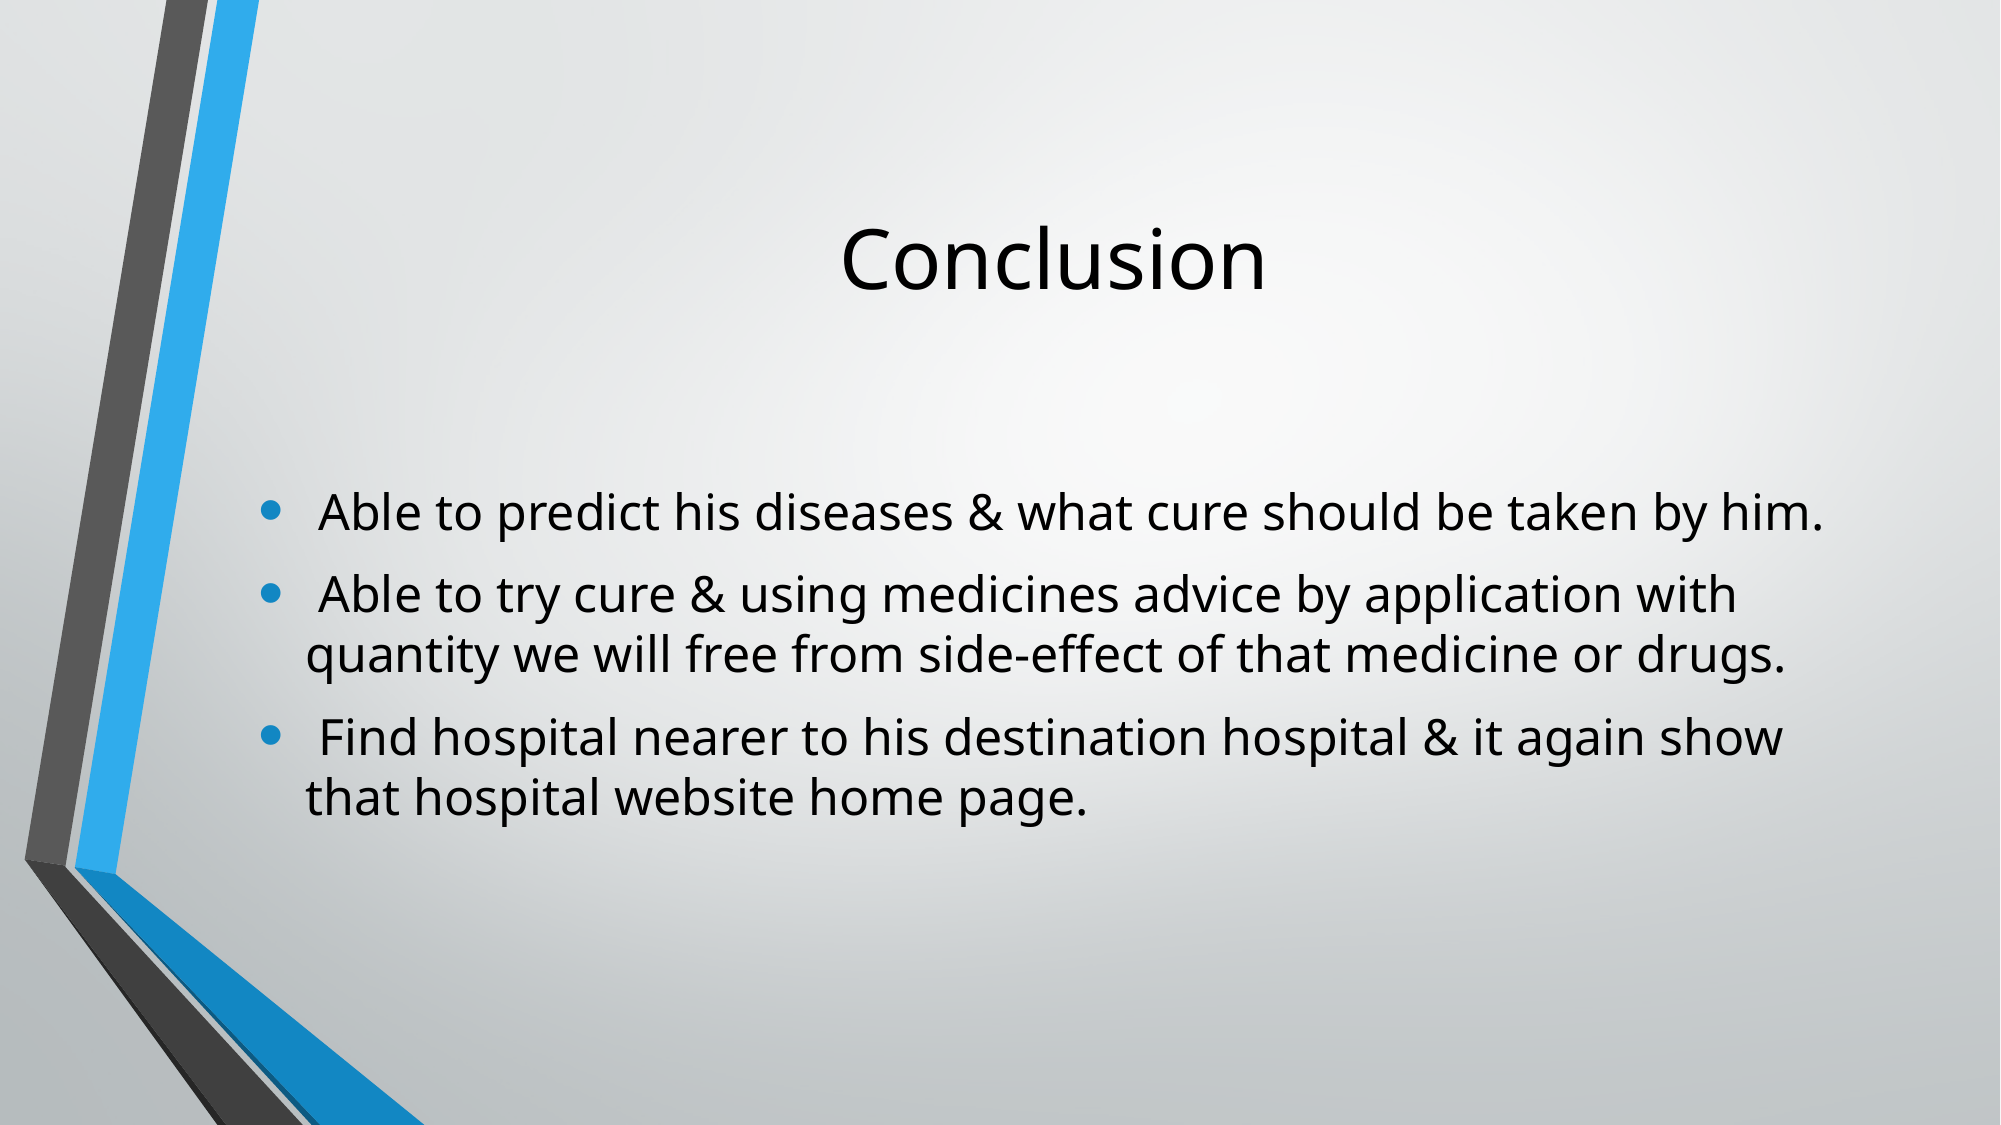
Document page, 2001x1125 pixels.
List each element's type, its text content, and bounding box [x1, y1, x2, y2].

list Able to predict his diseases & what cure should be taken by him. Able to try cure & using medicines advice by application with quantity we will free from side-effect of that medicine or drugs. Find hospital nearer to his destination hospital & it again show that hospital website home page. [243, 437, 1887, 950]
title Conclusion [243, 112, 1887, 400]
